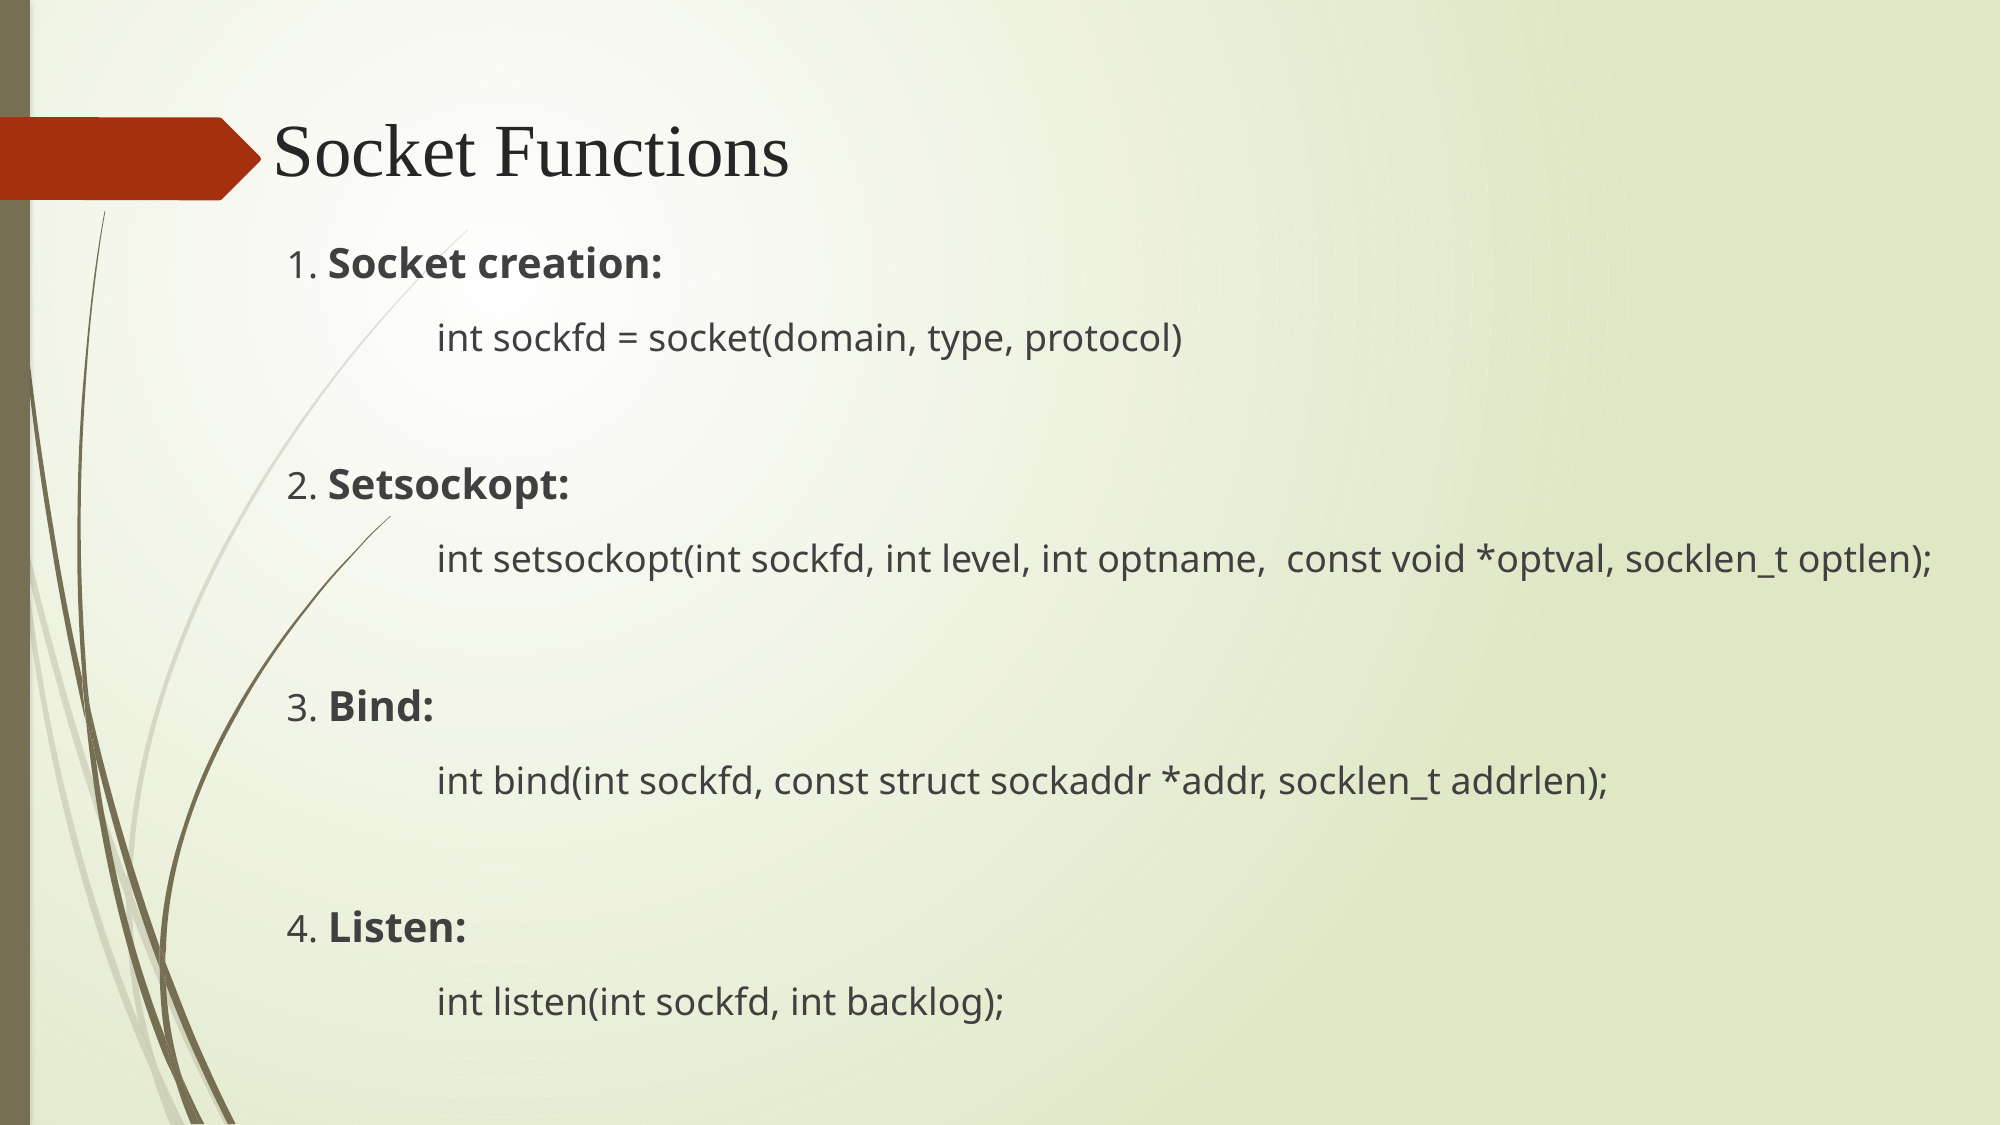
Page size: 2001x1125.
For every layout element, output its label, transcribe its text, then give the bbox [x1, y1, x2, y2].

title Socket Functions [257, 102, 1888, 253]
list 1. Socket creation: int sockfd = socket(domain, type, protocol) 2. Setsockopt: int setsockopt(int sockfd, int level, int optname, const void *optval, socklen_t optlen); 3. Bind: int bind(int sockfd, const struct sockaddr *addr, socklen_t addrlen); 4. Listen: int listen(int sockfd, int backlog); [271, 225, 1961, 1054]
